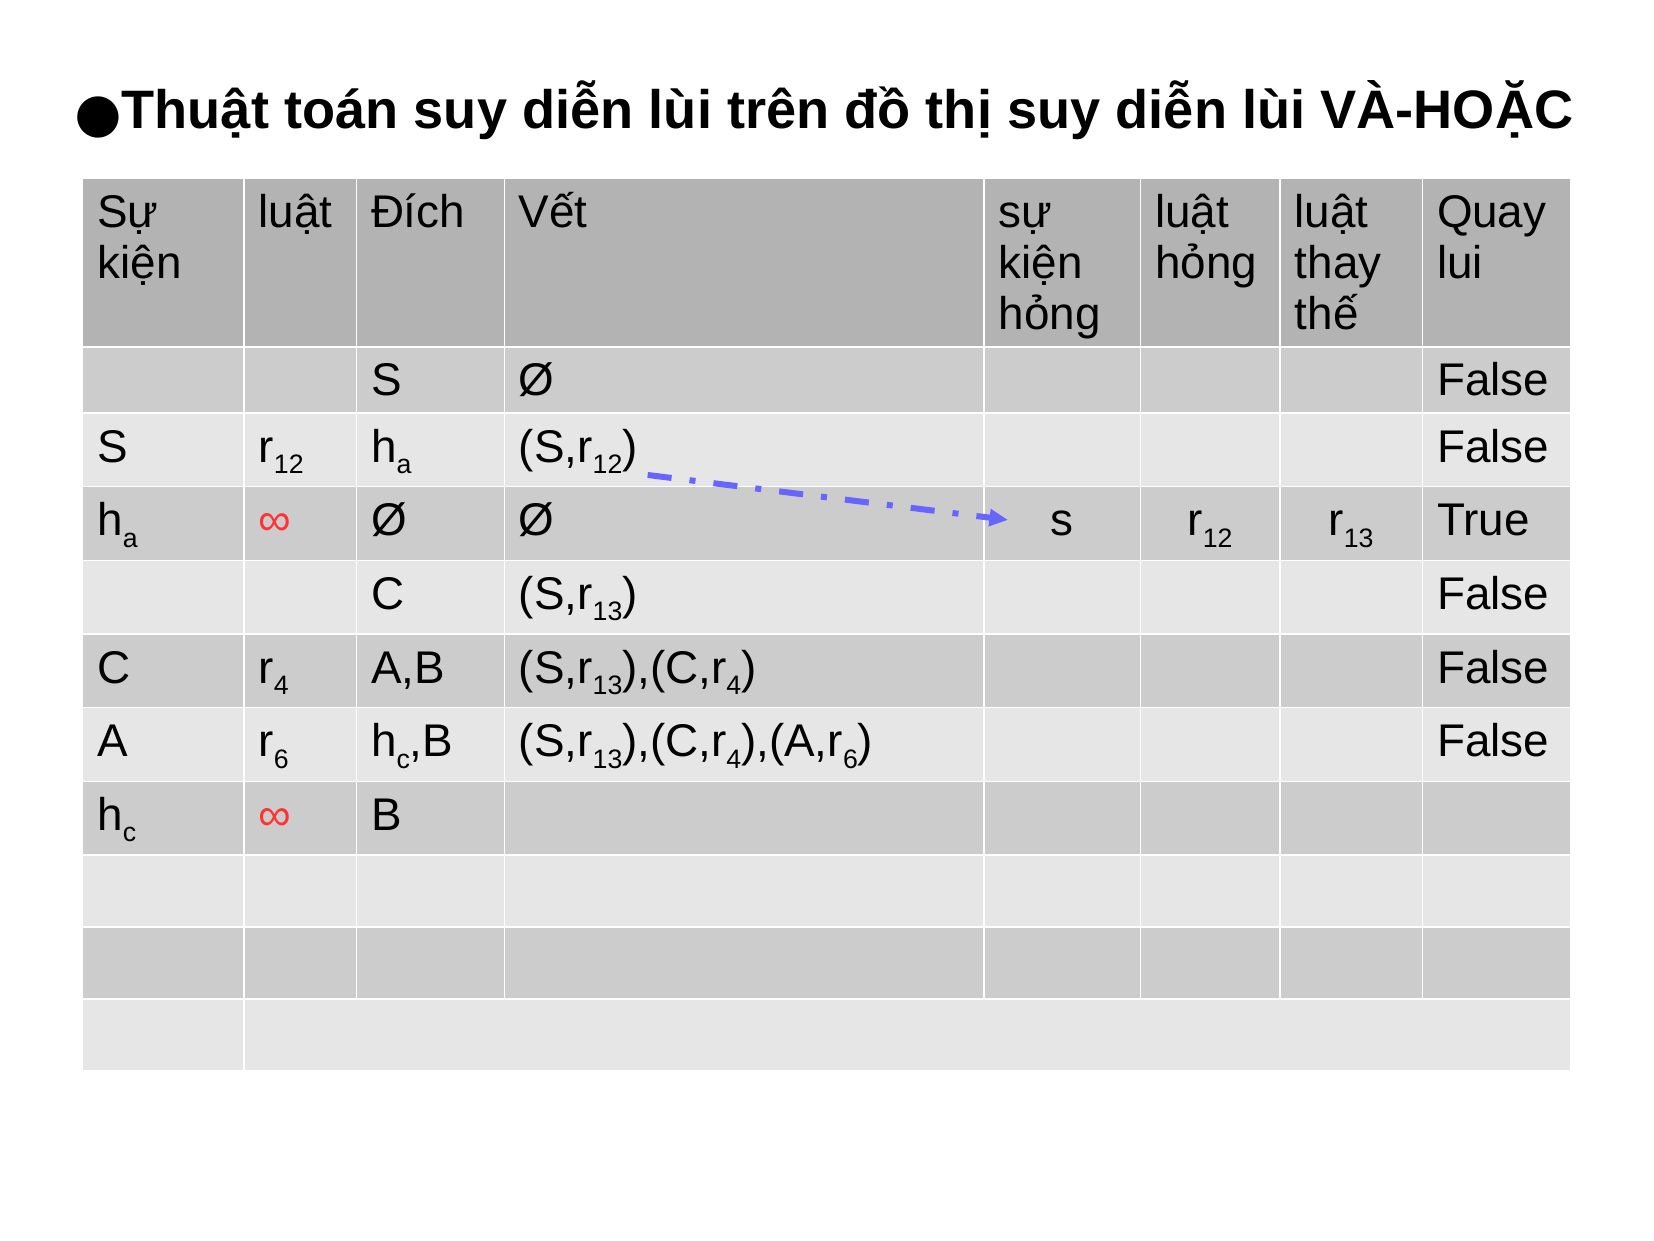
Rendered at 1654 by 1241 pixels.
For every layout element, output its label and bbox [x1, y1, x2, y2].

table_cell [985, 635, 1140, 707]
table_cell [1281, 348, 1422, 412]
table_cell [505, 928, 983, 998]
table_cell [505, 348, 983, 412]
table_cell [1281, 635, 1422, 707]
table_cell [357, 708, 504, 781]
table_cell [1141, 561, 1279, 633]
table_cell [1423, 348, 1570, 412]
text_box [59, 46, 1590, 168]
table_header [1141, 179, 1279, 346]
table_cell [245, 1000, 1570, 1070]
table_cell [1281, 708, 1422, 781]
table_cell [245, 414, 356, 486]
table_cell [1423, 782, 1570, 854]
table_cell [1281, 856, 1422, 926]
table_cell [985, 487, 1140, 560]
table_cell [505, 635, 983, 707]
table_cell [1141, 487, 1279, 560]
table_cell [83, 635, 243, 707]
table_cell [1281, 928, 1422, 998]
table_cell [83, 708, 243, 781]
table_cell [357, 348, 504, 412]
table_cell [1141, 635, 1279, 707]
table_cell [753, 487, 983, 516]
table_cell [1281, 487, 1422, 560]
table_cell [1423, 708, 1570, 781]
table_header [83, 179, 243, 346]
table_cell [1141, 348, 1279, 412]
table_cell [245, 348, 356, 412]
table_cell [1423, 487, 1570, 560]
table_cell [357, 561, 504, 633]
table_cell [1281, 782, 1422, 854]
table_cell [1423, 856, 1570, 926]
table_cell [1141, 708, 1279, 781]
table_cell [1141, 928, 1279, 998]
table_cell [357, 635, 504, 707]
table_cell [83, 782, 243, 854]
table_cell [1423, 561, 1570, 633]
table_header [1423, 179, 1570, 346]
table_cell [985, 928, 1140, 998]
table_cell [245, 708, 356, 781]
table_cell [245, 487, 356, 560]
table_cell [505, 561, 983, 633]
text_box [647, 474, 1008, 525]
table_cell [357, 782, 504, 854]
table_cell [505, 856, 983, 926]
table_header [245, 179, 356, 346]
table_cell [83, 1000, 243, 1070]
table_cell [985, 708, 1140, 781]
table_cell [83, 414, 243, 486]
table_header [1281, 179, 1422, 346]
table_cell [1423, 928, 1570, 998]
table_cell [357, 487, 504, 560]
table_header [357, 179, 504, 346]
table_cell [985, 414, 1140, 486]
table_cell [1423, 635, 1570, 707]
table_cell [505, 414, 983, 486]
table_cell [83, 348, 243, 412]
table_cell [245, 782, 356, 854]
table_cell [1141, 782, 1279, 854]
table_cell [505, 708, 983, 781]
table_cell [505, 487, 983, 560]
table_cell [83, 561, 243, 633]
table_cell [83, 856, 243, 926]
table_cell [357, 414, 504, 486]
table_cell [357, 928, 504, 998]
table_cell [83, 928, 243, 998]
table_cell [245, 928, 356, 998]
table_cell [1281, 561, 1422, 633]
table_cell [985, 782, 1140, 854]
table_cell [505, 782, 983, 854]
table_cell [985, 348, 1140, 412]
table_cell [1141, 856, 1279, 926]
table_cell [1141, 414, 1279, 486]
table_cell [985, 856, 1140, 926]
table_cell [245, 635, 356, 707]
table_header [985, 179, 1140, 346]
table_cell [245, 561, 356, 633]
table_cell [245, 856, 356, 926]
table_cell [83, 487, 243, 560]
table_header [505, 179, 983, 346]
table_cell [1281, 414, 1422, 486]
table_cell [1423, 414, 1570, 486]
table_cell [357, 856, 504, 926]
table_cell [985, 561, 1140, 633]
